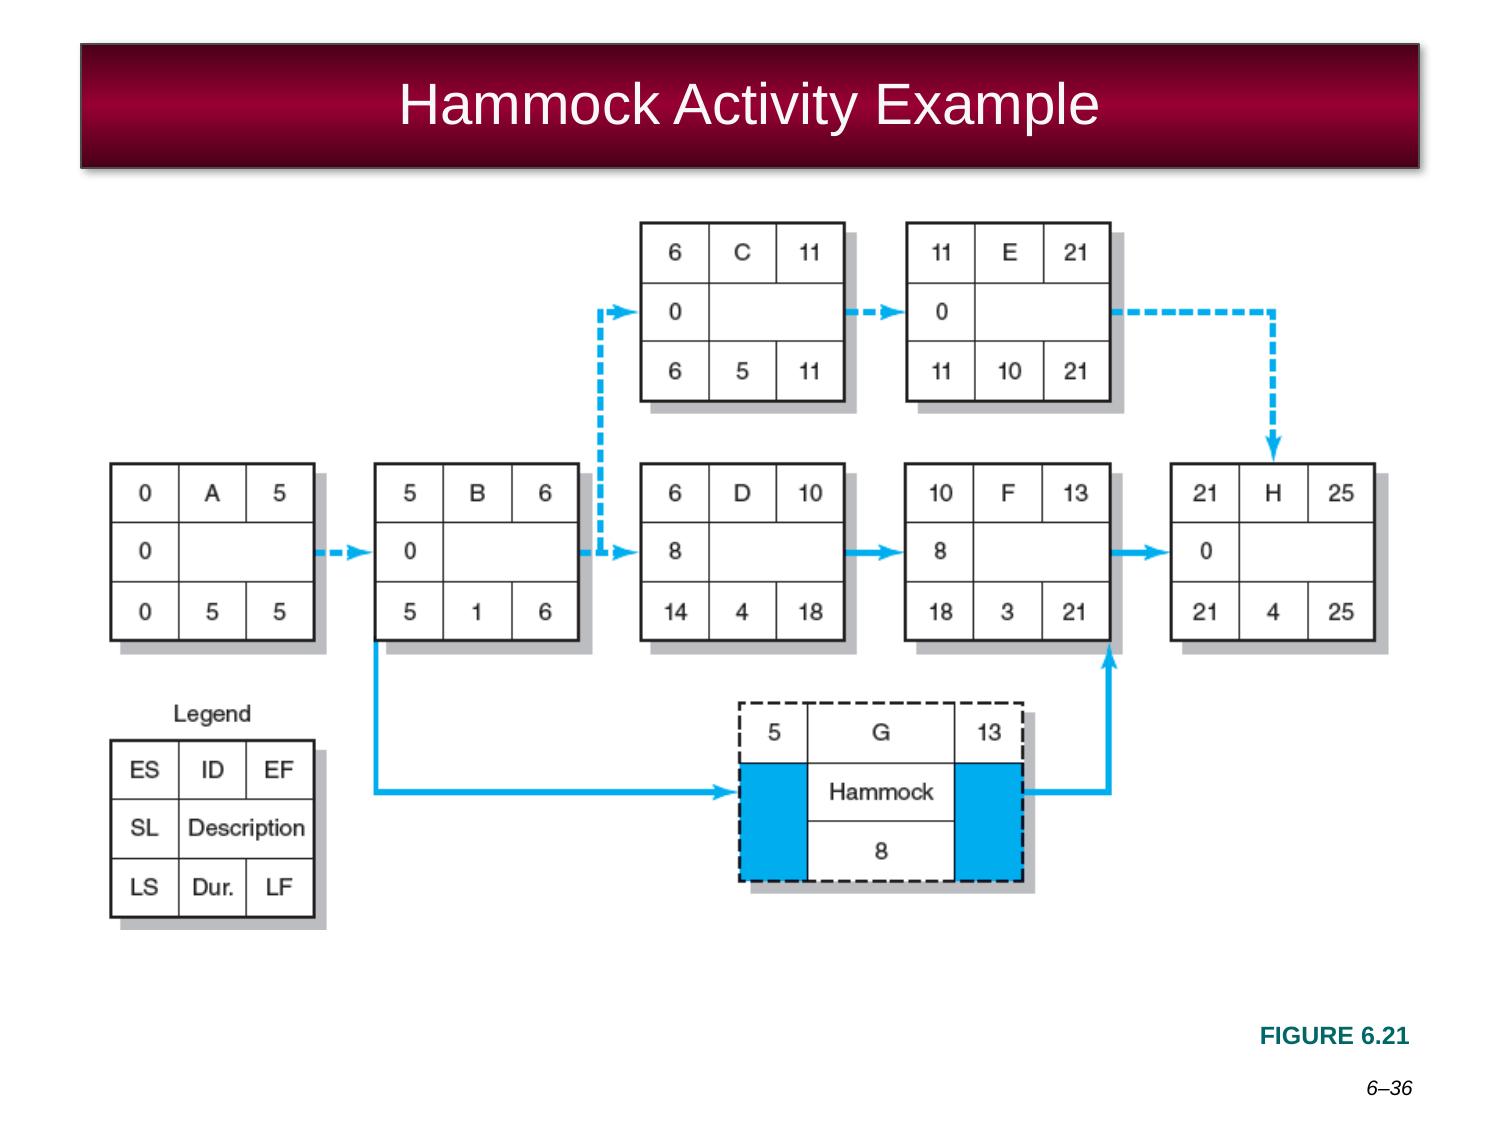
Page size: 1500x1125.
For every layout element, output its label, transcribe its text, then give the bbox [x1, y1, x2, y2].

picture [108, 217, 1392, 930]
text_box FIGURE 6.21 [1215, 1012, 1425, 1058]
slide_number 6–36 [1065, 1074, 1413, 1100]
title Hammock Activity Example [80, 43, 1420, 169]
